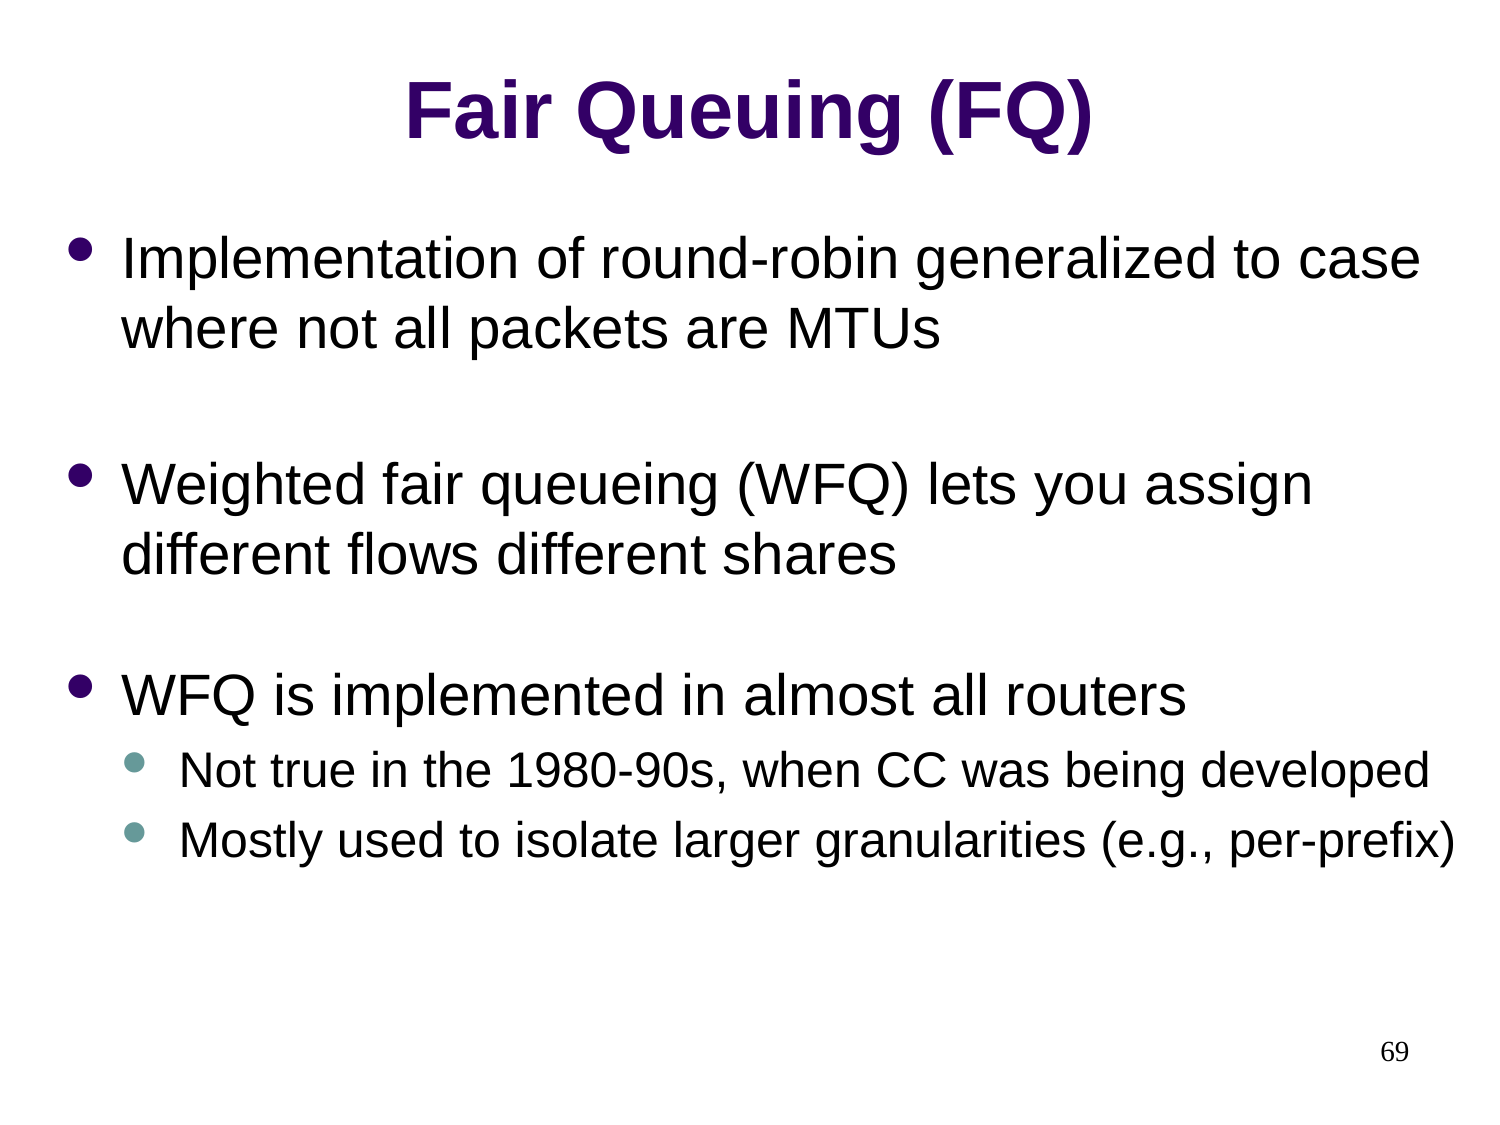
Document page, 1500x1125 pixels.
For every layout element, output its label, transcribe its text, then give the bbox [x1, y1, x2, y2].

title Fair Queuing (FQ) [0, 20, 1500, 163]
list Implementation of round-robin generalized to case where not all packets are MTUs Weighted fair queueing (WFQ) lets you assign different flows different shares WFQ is implemented in almost all routers Not true in the 1980-90s, when CC was being developed Mostly used to isolate larger granularities (e.g., per-prefix) [50, 212, 1475, 1006]
slide_number 69 [1074, 1024, 1426, 1101]
